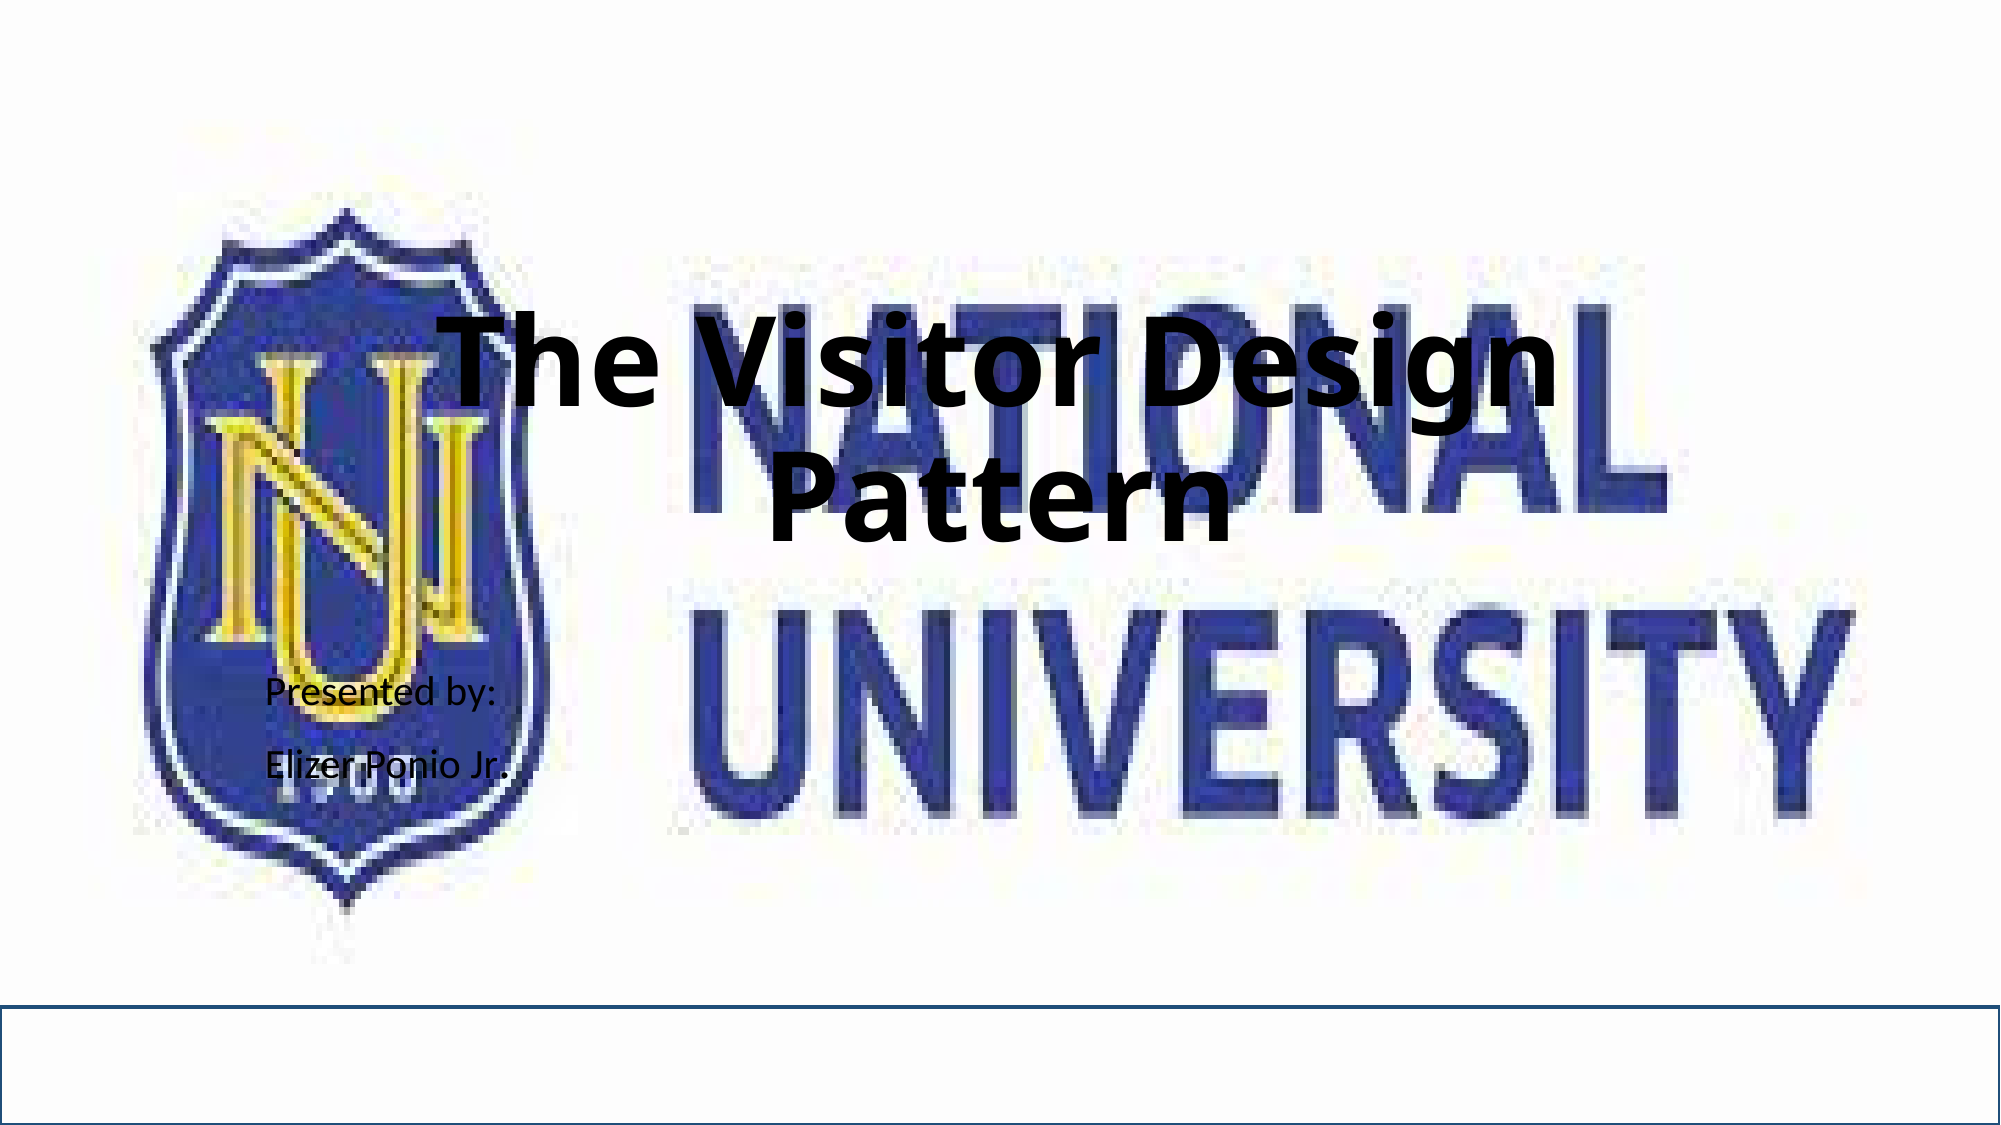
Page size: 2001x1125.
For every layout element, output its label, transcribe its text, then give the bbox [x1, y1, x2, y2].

title The Visitor Design Pattern [249, 184, 1750, 576]
picture [0, 0, 2000, 1007]
footer [0, 1007, 2000, 1125]
subtitle Presented by: Elizer Ponio Jr. [249, 590, 1750, 863]
